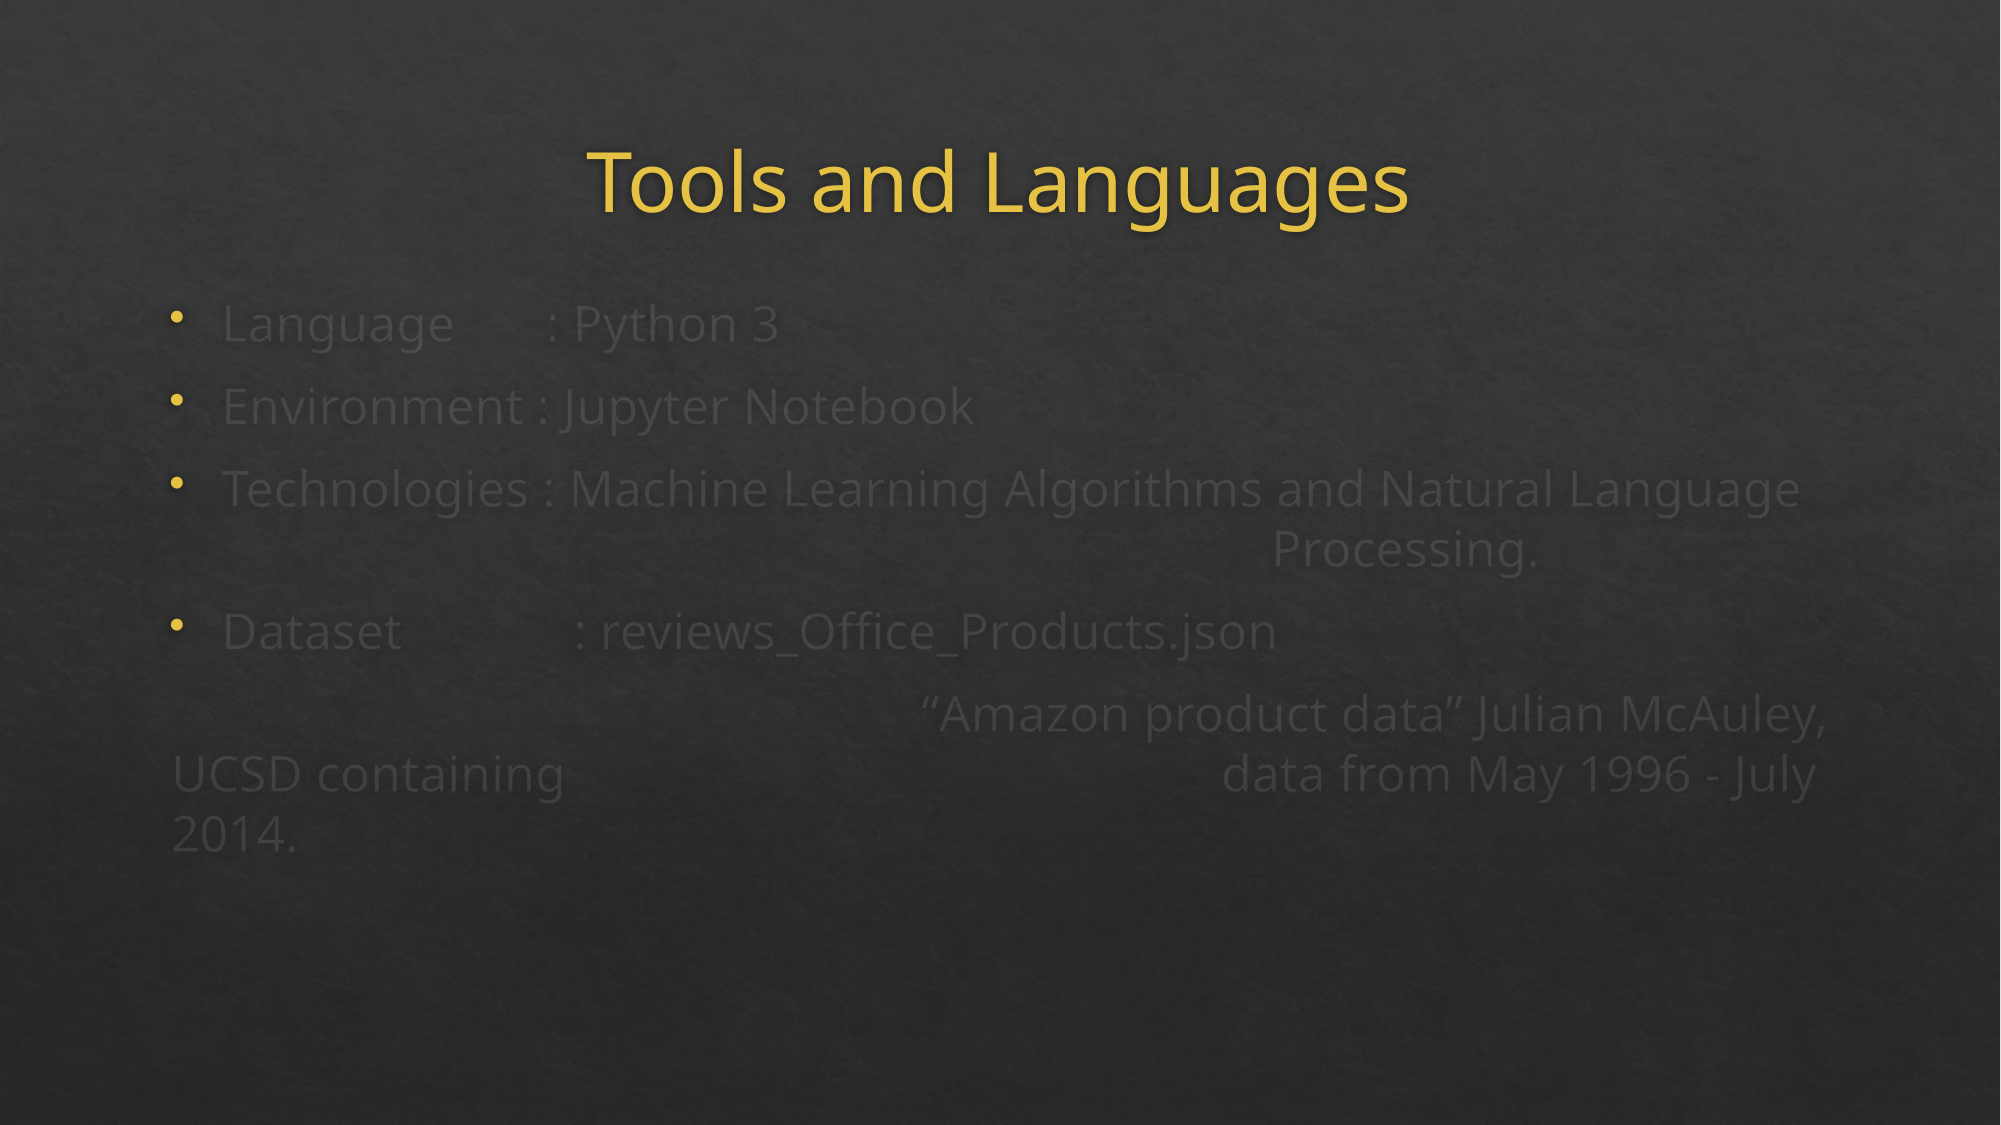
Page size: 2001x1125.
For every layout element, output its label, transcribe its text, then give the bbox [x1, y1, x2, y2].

list Language : Python 3 Environment : Jupyter Notebook Technologies : Machine Learning Algorithms and Natural Language Processing. Dataset : reviews_Office_Products.json “Amazon product data” Julian McAuley, UCSD containing data from May 1996 - July 2014. [149, 284, 1849, 950]
title Tools and Languages [149, 99, 1849, 260]
